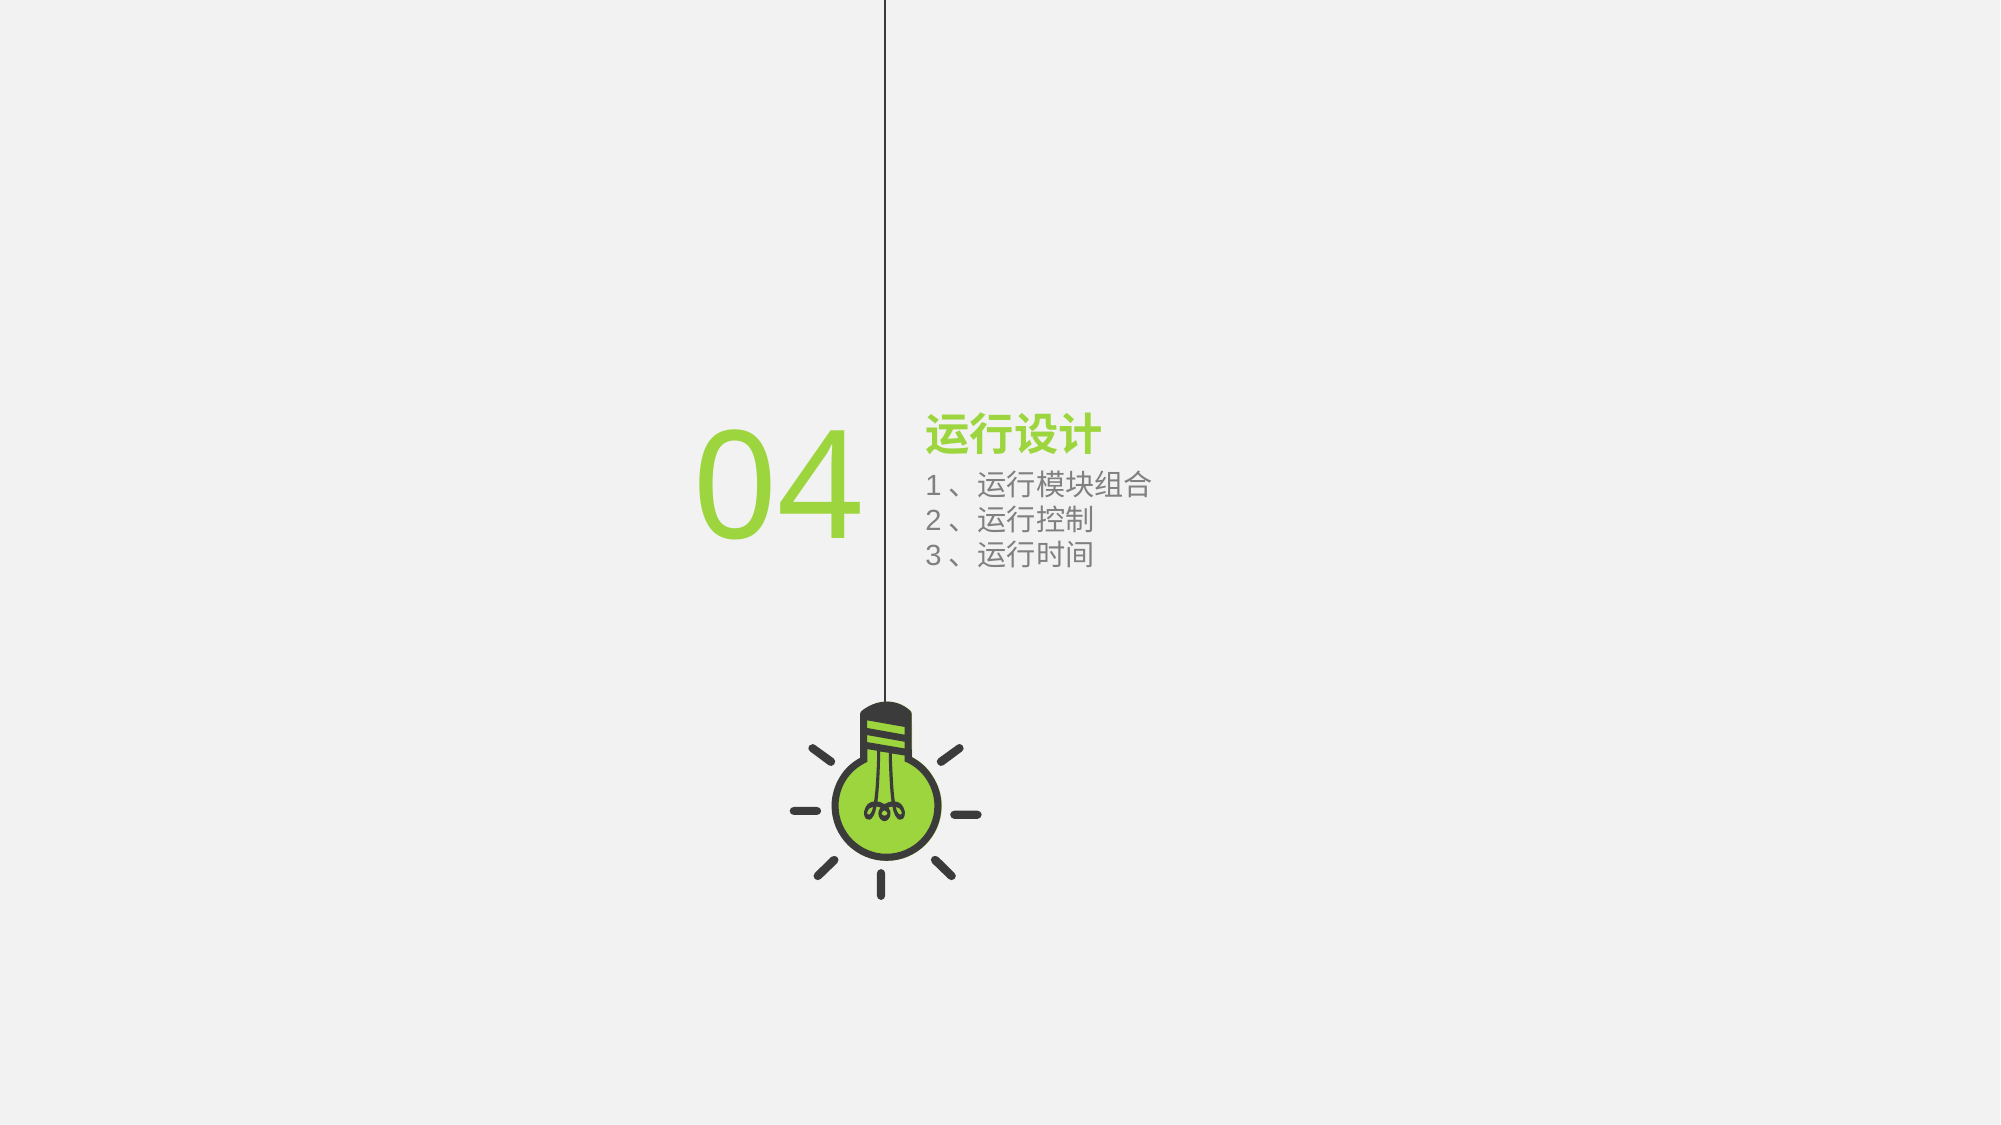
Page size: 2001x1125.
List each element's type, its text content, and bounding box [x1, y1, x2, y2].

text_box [789, 0, 982, 901]
text_box 1、运行模块组合 2、运行控制 3、运行时间 [986, 458, 1650, 579]
text_box 04 [684, 388, 784, 569]
text_box 运行设计 [986, 405, 1610, 458]
